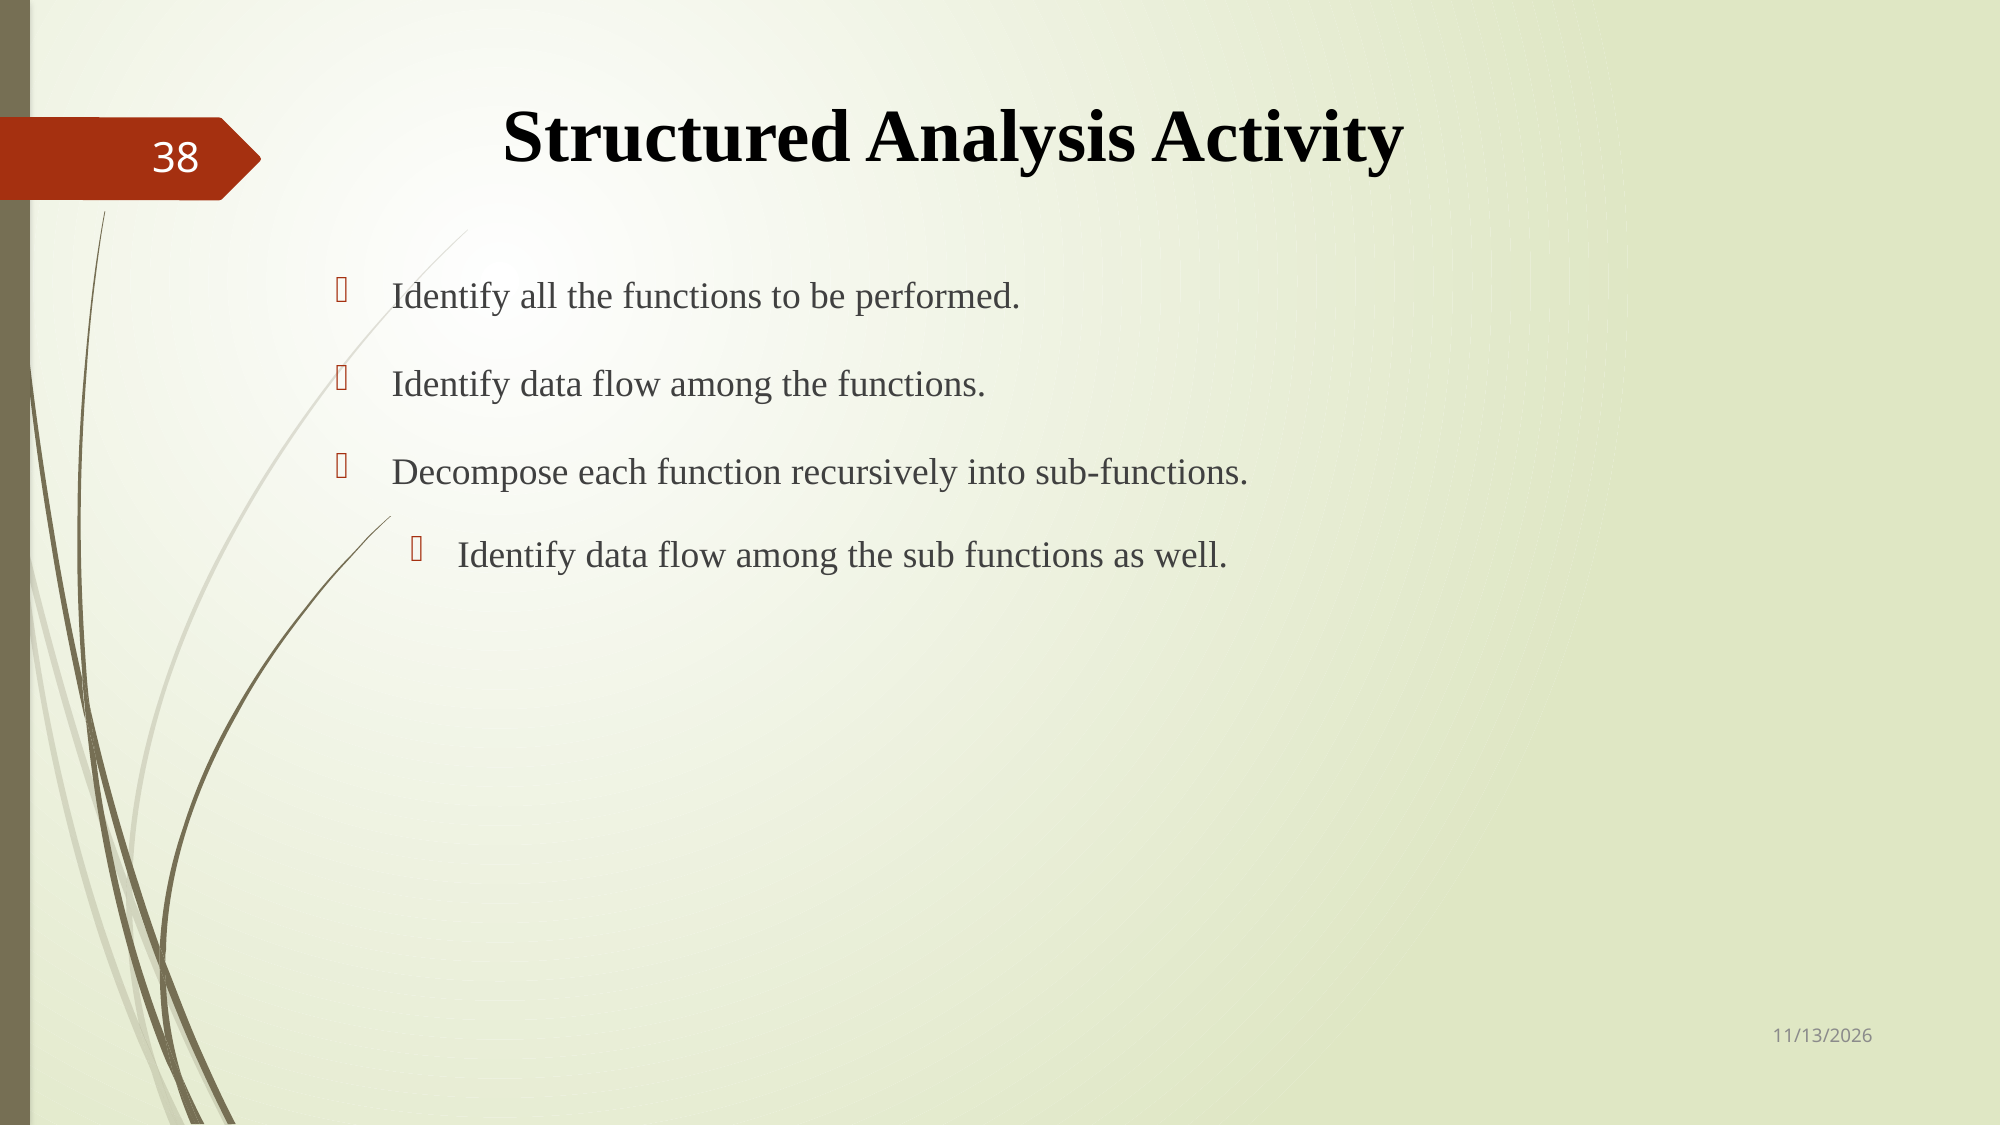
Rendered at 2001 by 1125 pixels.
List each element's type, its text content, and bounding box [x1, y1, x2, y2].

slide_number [1699, 1005, 1888, 1067]
slide_number 38 [87, 129, 216, 190]
title Structured Analysis Activity [316, 37, 1592, 225]
list Identify all the functions to be performed. Identify data flow among the functions. Decompose each function recursively into sub-functions. Identify data flow among the sub functions as well. [332, 240, 1608, 932]
